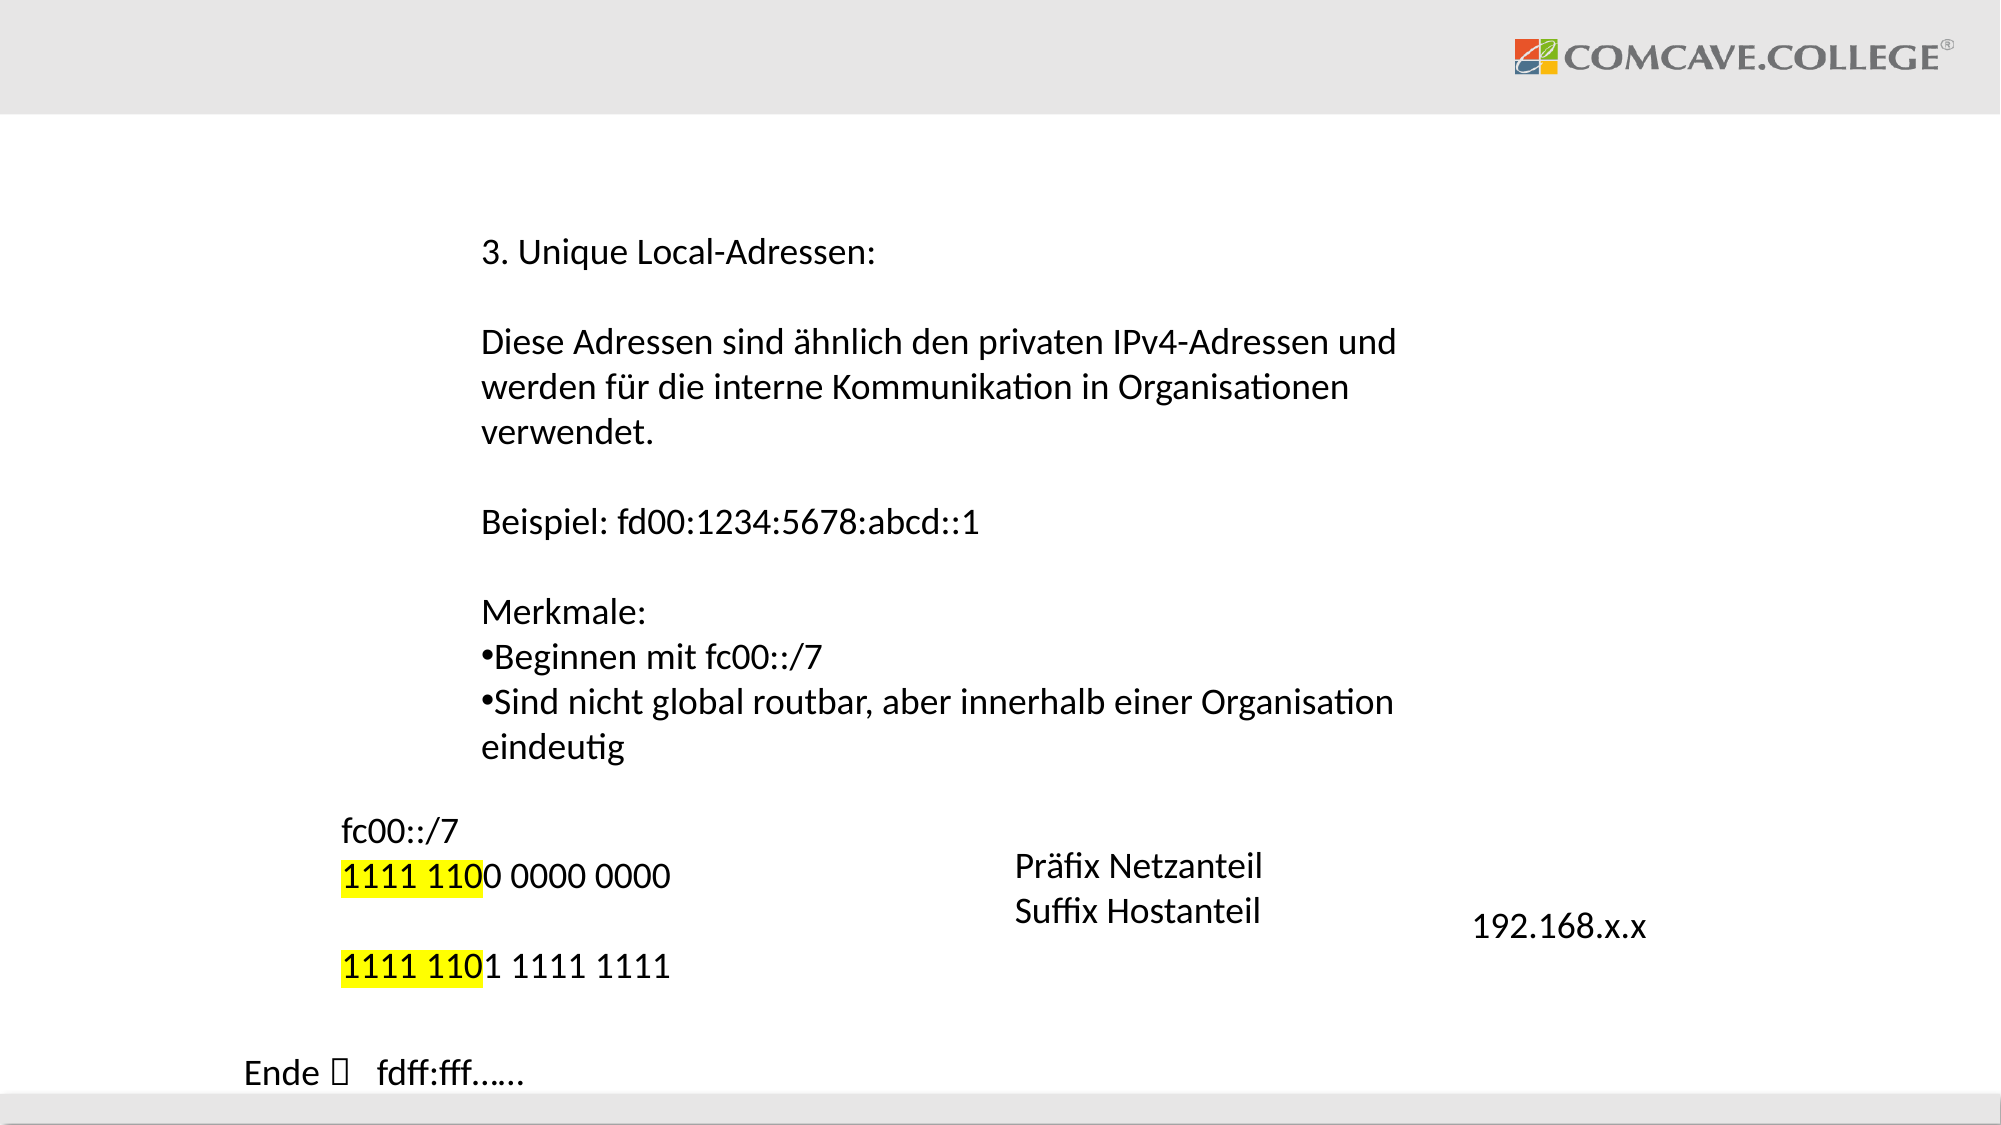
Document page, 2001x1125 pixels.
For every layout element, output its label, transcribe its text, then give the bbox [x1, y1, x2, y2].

text_box Unique Local-Adressen: Diese Adressen sind ähnlich den privaten IPv4-Adressen und werden für die interne Kommunikation in Organisationen verwendet. Beispiel: fd00:1234:5678:abcd::1 Merkmale: Beginnen mit fc00::/7 Sind nicht global routbar, aber innerhalb einer Organisation eindeutig [466, 219, 1534, 775]
text_box 192.168.x.x [1456, 893, 1776, 954]
picture [1508, 32, 1961, 79]
text_box fc00::/7 1111 1100 0000 0000 1111 1101 1111 1111 [326, 798, 918, 1039]
text_box fdff:fff…… [496, 1041, 729, 1101]
text_box Präfix Netzanteil Suffix Hostanteil [999, 834, 1473, 939]
text_box Ende  [228, 1041, 496, 1101]
